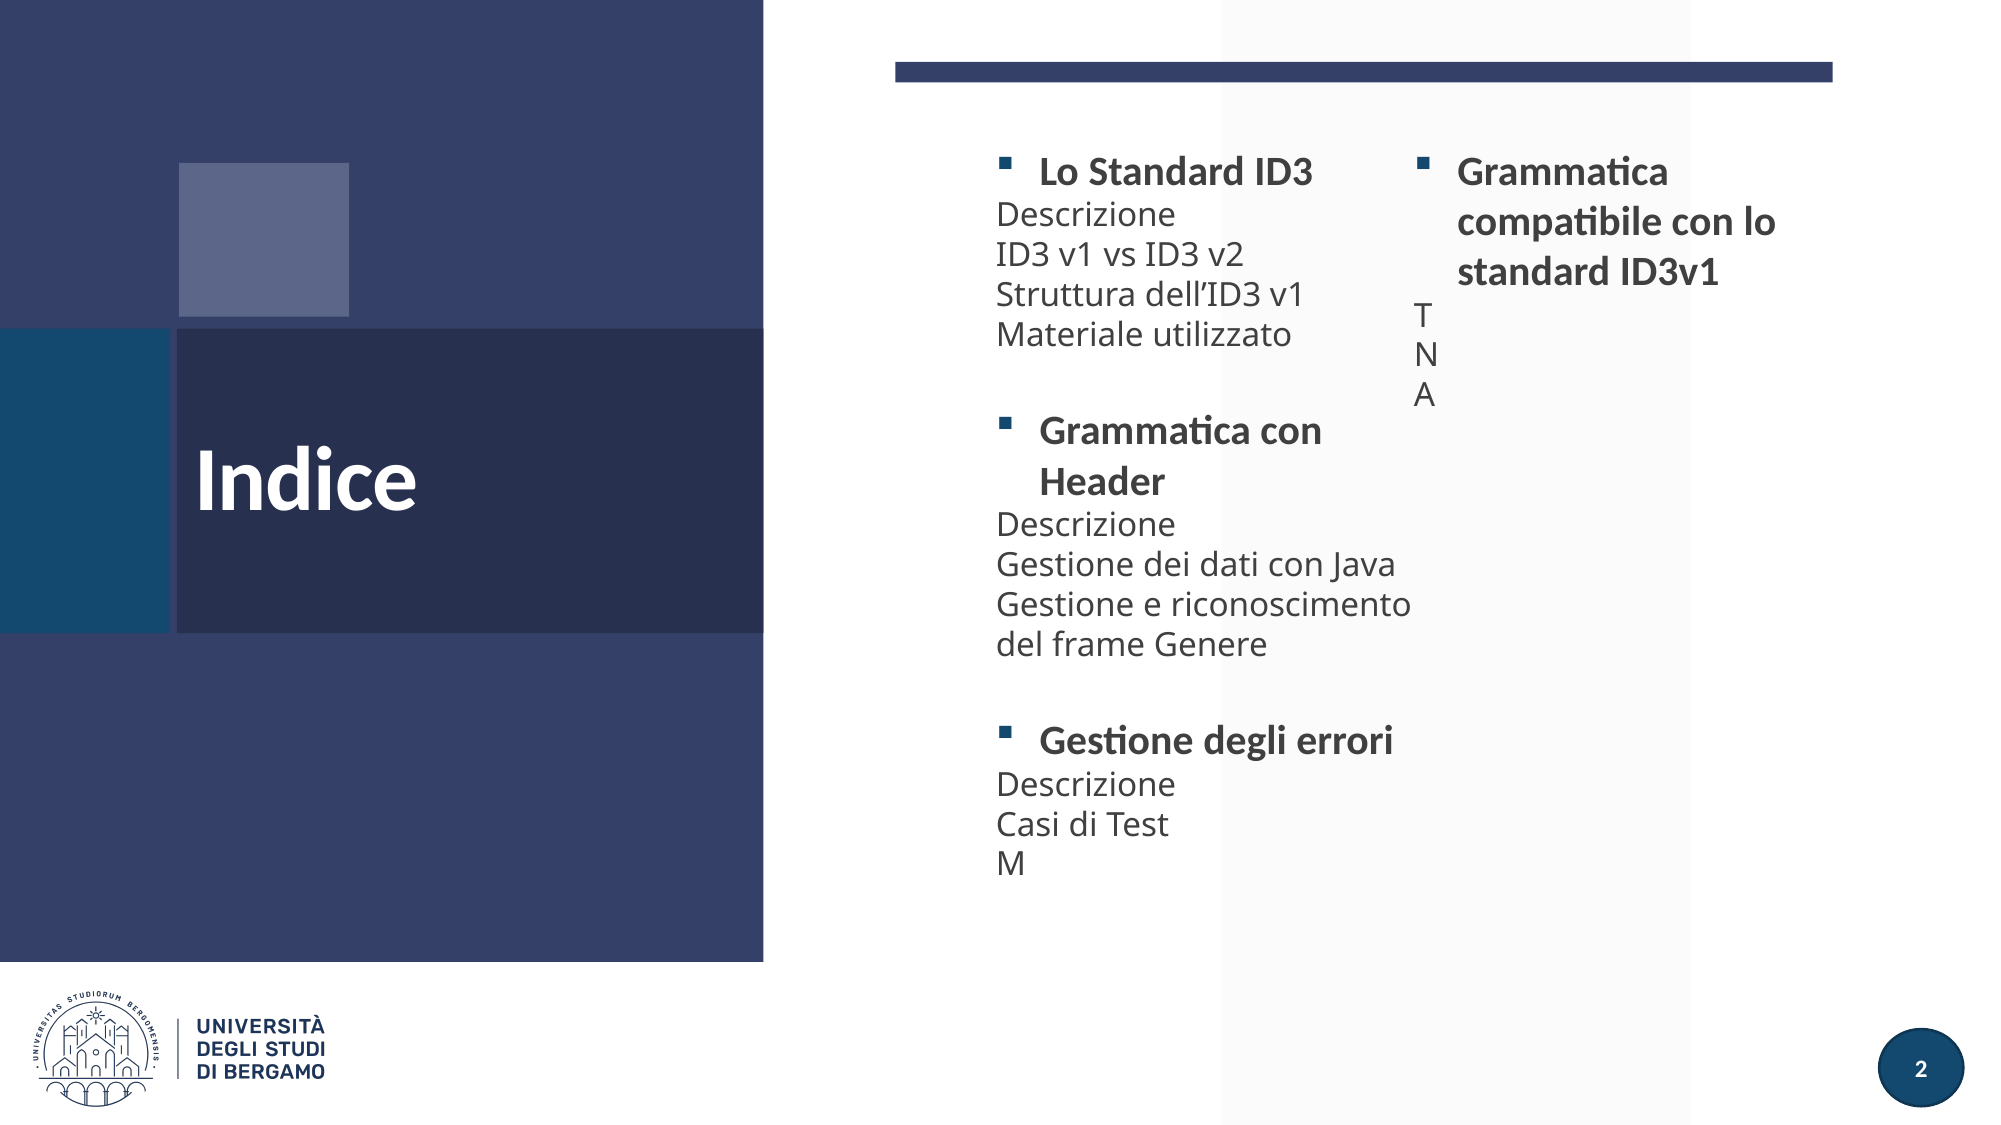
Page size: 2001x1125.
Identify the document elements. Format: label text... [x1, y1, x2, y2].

list Lo Standard ID3 Descrizione ID3 v1 vs ID3 v2 Struttura dell’ID3 v1 Materiale utilizzato Grammatica con Header Descrizione Gestione dei dati con Java Gestione e riconoscimento del frame Genere Gestione degli errori Descrizione Casi di Test M Grammatica compatibile con lo standard ID3v1 T N A [995, 114, 1832, 992]
picture [33, 990, 325, 1107]
title Indice [179, 309, 723, 653]
text_box 2 [1877, 1027, 1965, 1108]
